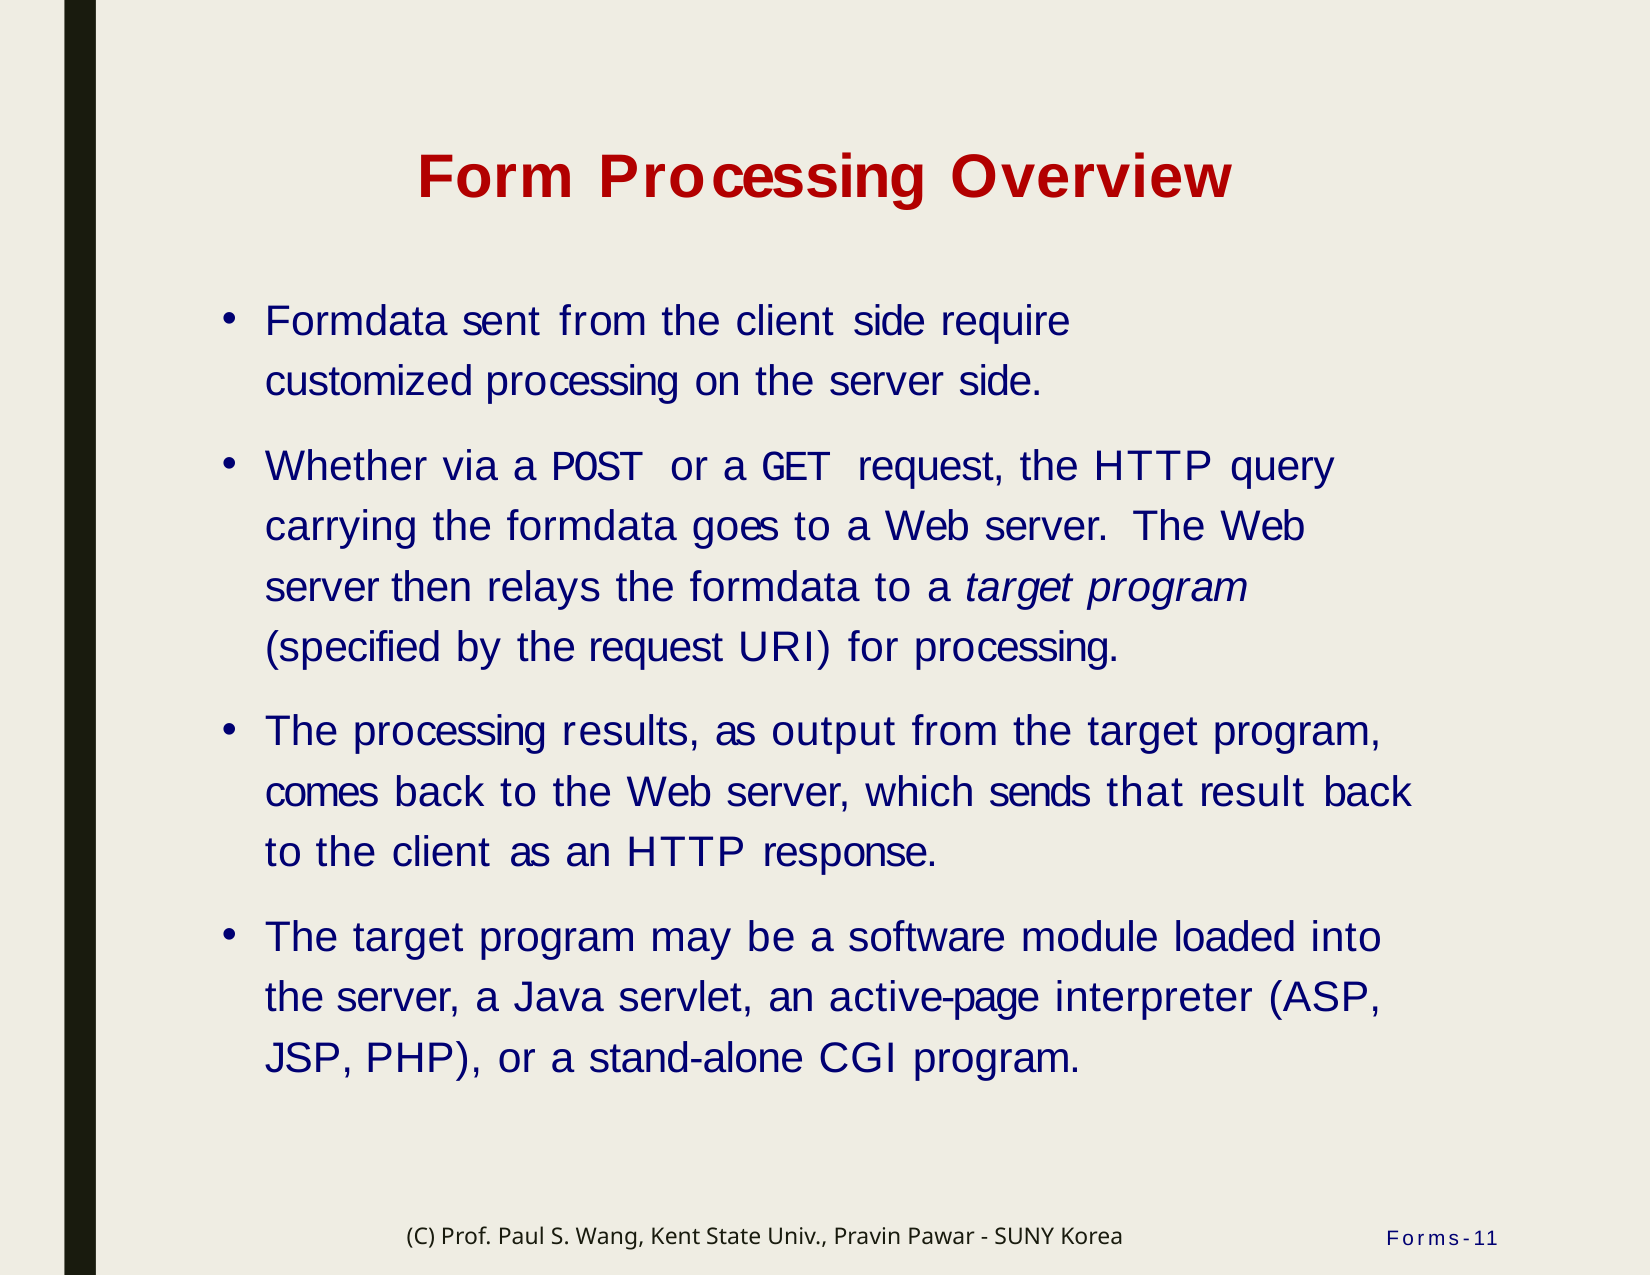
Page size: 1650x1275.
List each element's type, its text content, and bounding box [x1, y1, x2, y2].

title Form Processing Overview [185, 127, 1485, 404]
slide_number Forms-11 [1281, 1199, 1498, 1275]
footer (C) Prof. Paul S. Wang, Kent State Univ., Pravin Pawar - SUNY Korea [391, 1199, 1242, 1275]
text_box Formdata sent from the client side require customized processing on the server side. Whether via a POST or a GET request, the HTTP query carrying the formdata goes to a Web server. The Web server then relays the formdata to a target program (specified by the request URI) for processing. The processing results, as output from the target program, comes back to the Web server, which sends that result back to the client as an HTTP response. The target program may be a software module loaded into the server, a Java servlet, an active-page interpreter (ASP, JSP, PHP), or a stand-alone CGI program. [219, 283, 1447, 1092]
